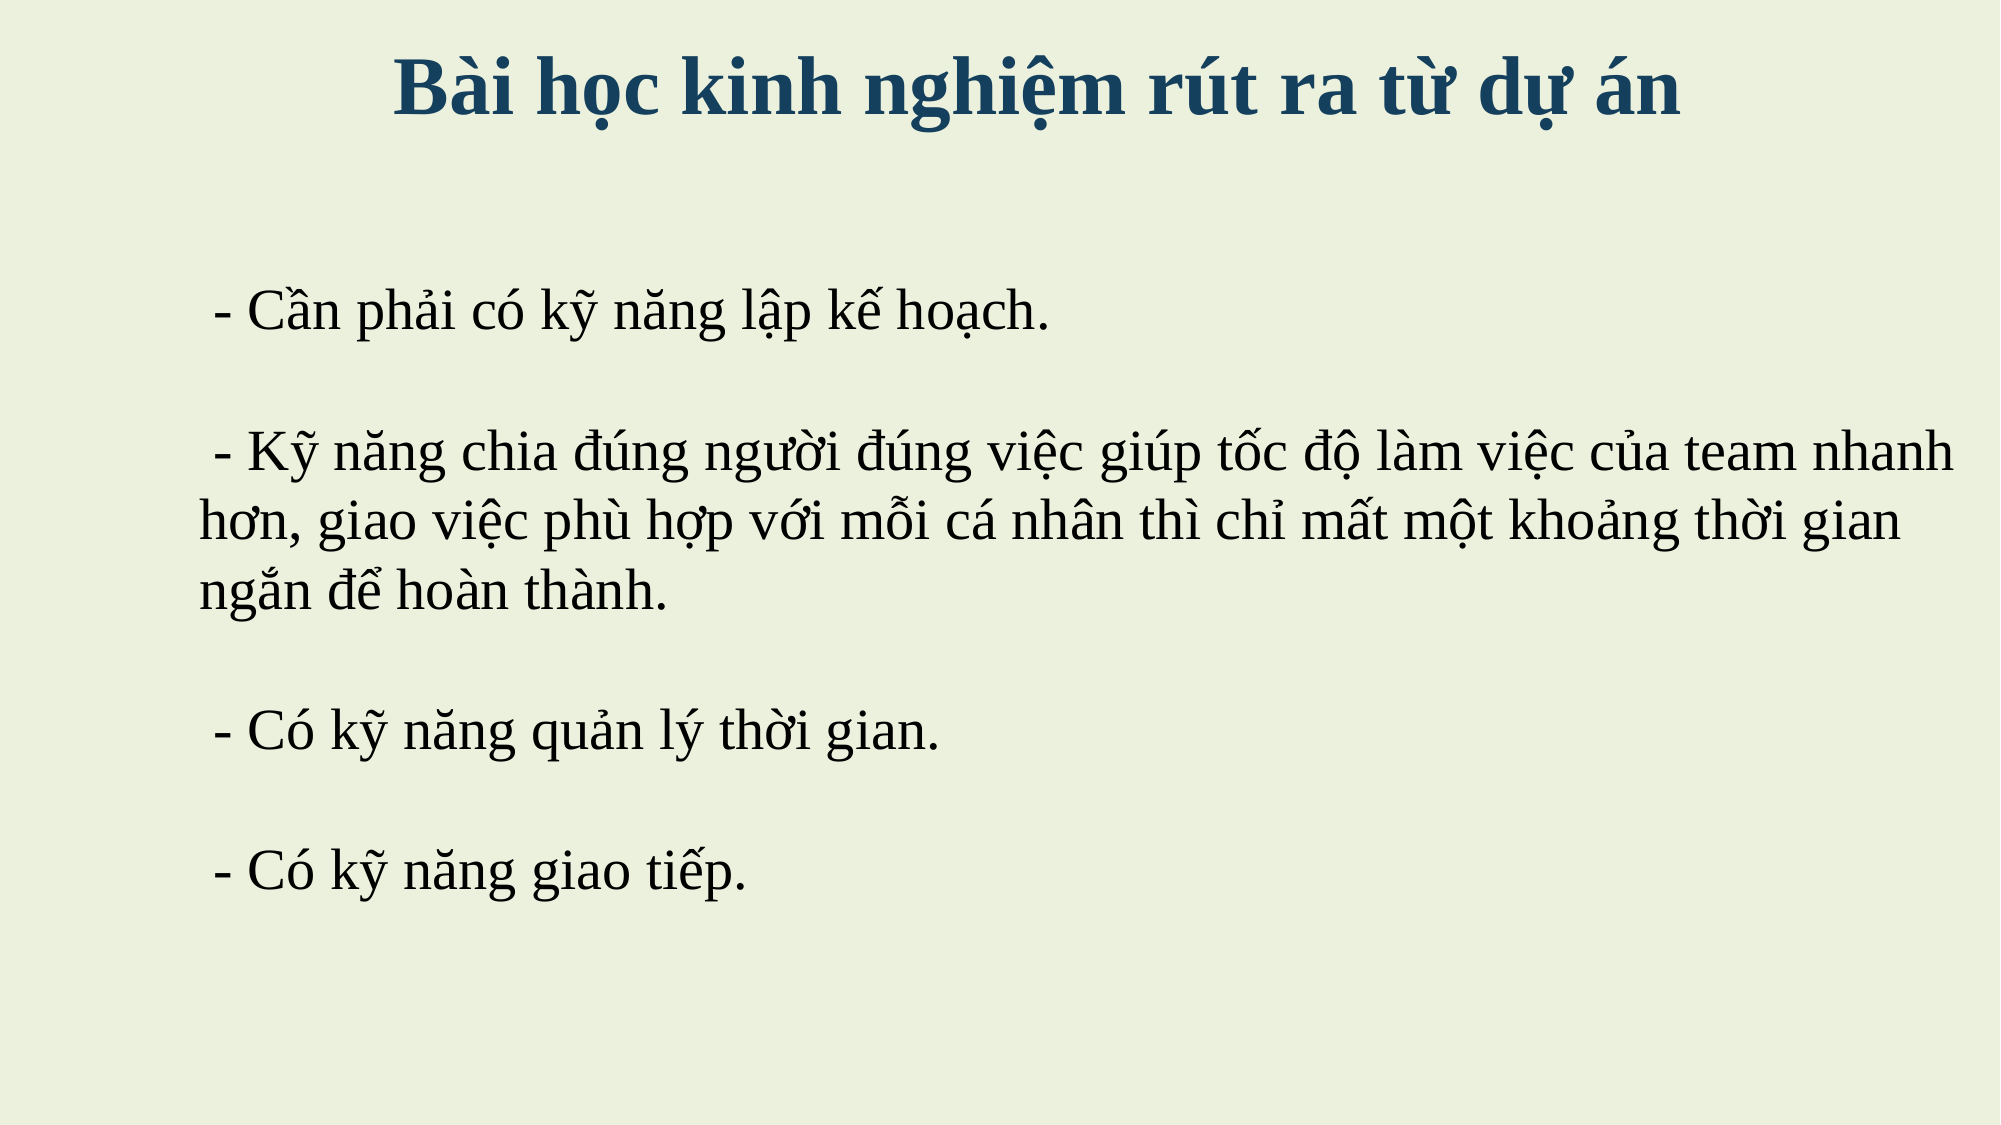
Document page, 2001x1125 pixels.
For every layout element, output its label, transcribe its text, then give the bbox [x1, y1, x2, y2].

text_box Bài học kinh nghiệm rút ra từ dự án [55, 23, 2000, 139]
text_box - Cần phải có kỹ năng lập kế hoạch. - Kỹ năng chia đúng người đúng việc giúp tốc độ làm việc của team nhanh hơn, giao việc phù hợp với mỗi cá nhân thì chỉ mất một khoảng thời gian ngắn để hoàn thành. - Có kỹ năng quản lý thời gian. - Có kỹ năng giao tiếp. [184, 124, 2000, 1125]
